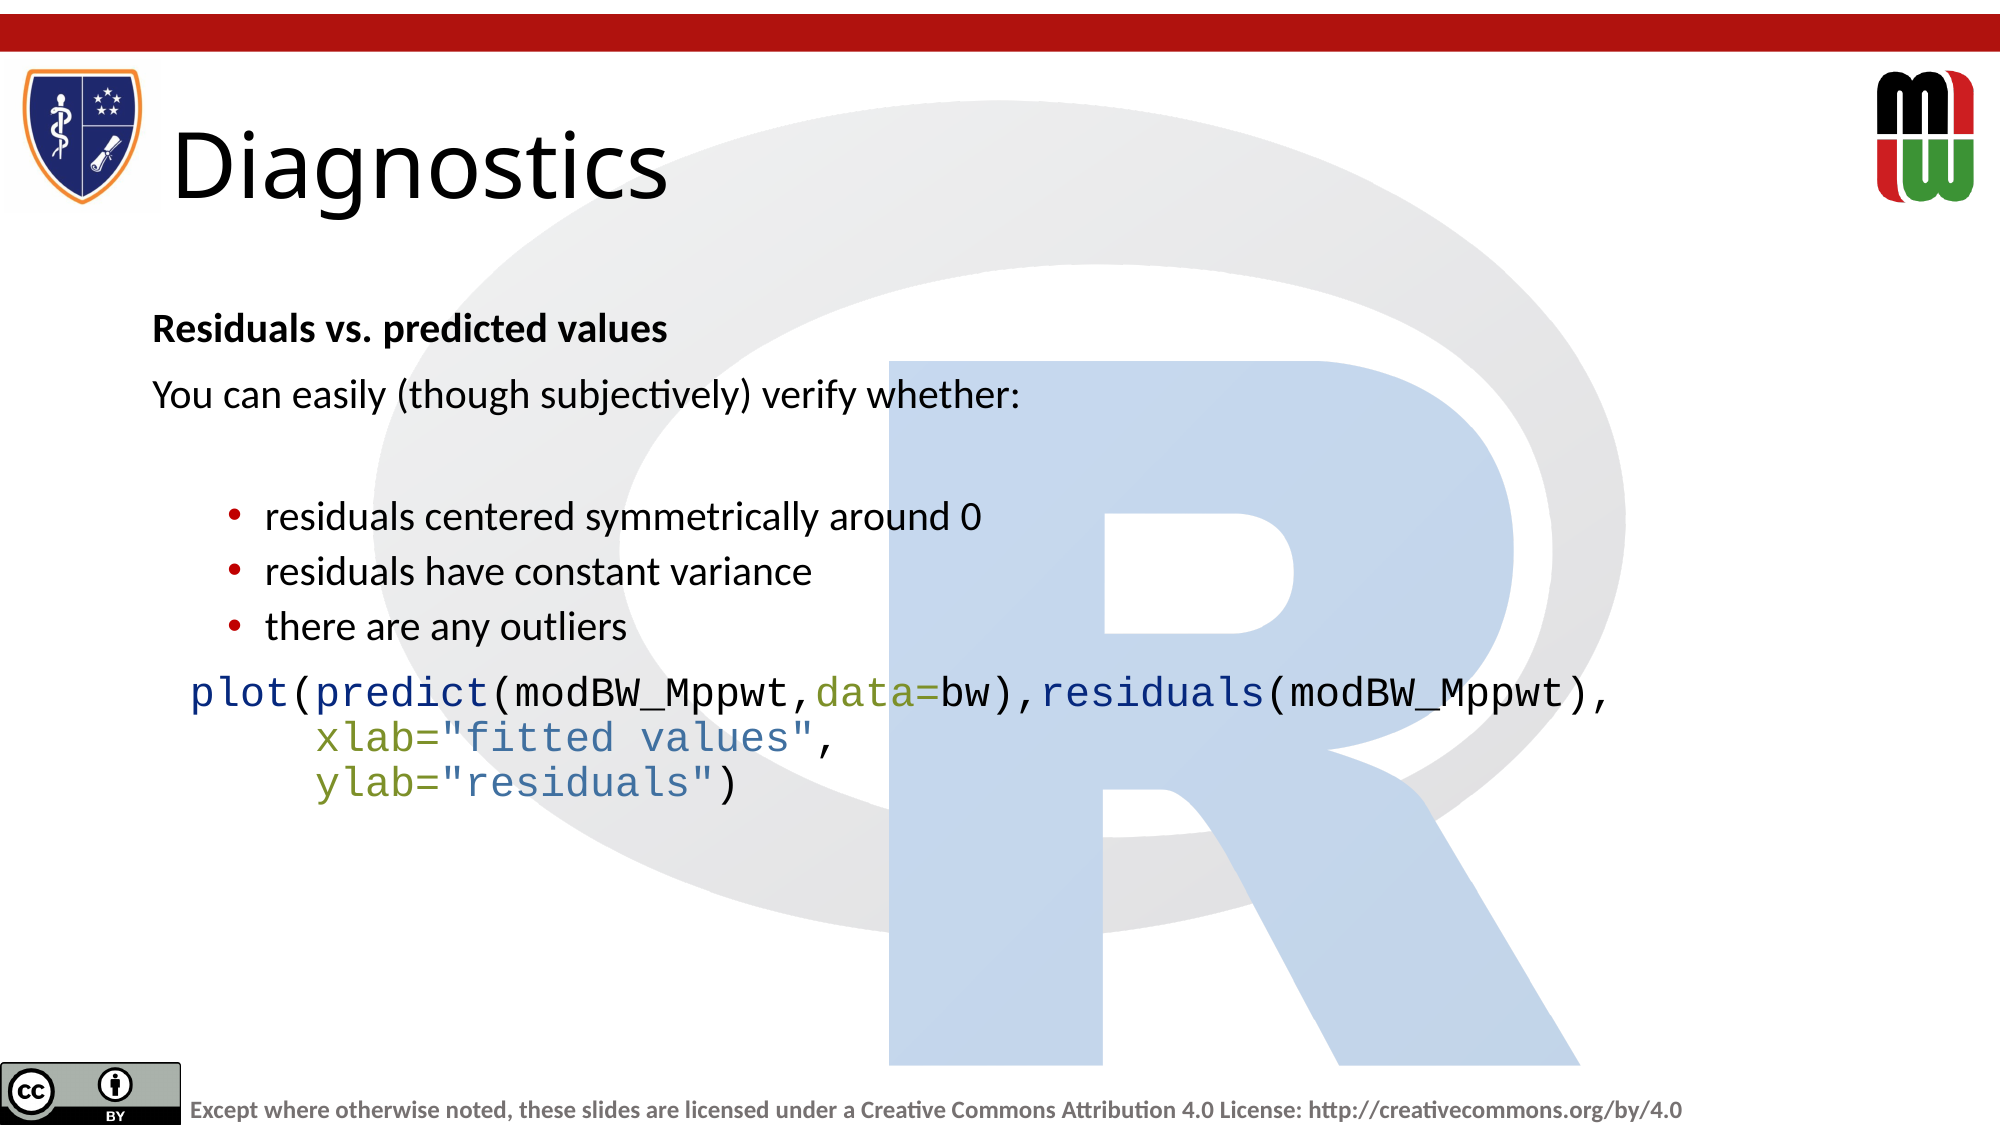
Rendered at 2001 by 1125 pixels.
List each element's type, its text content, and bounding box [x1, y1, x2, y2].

title Diagnostics [155, 59, 1851, 278]
picture [4, 59, 155, 213]
picture [0, 1062, 181, 1125]
